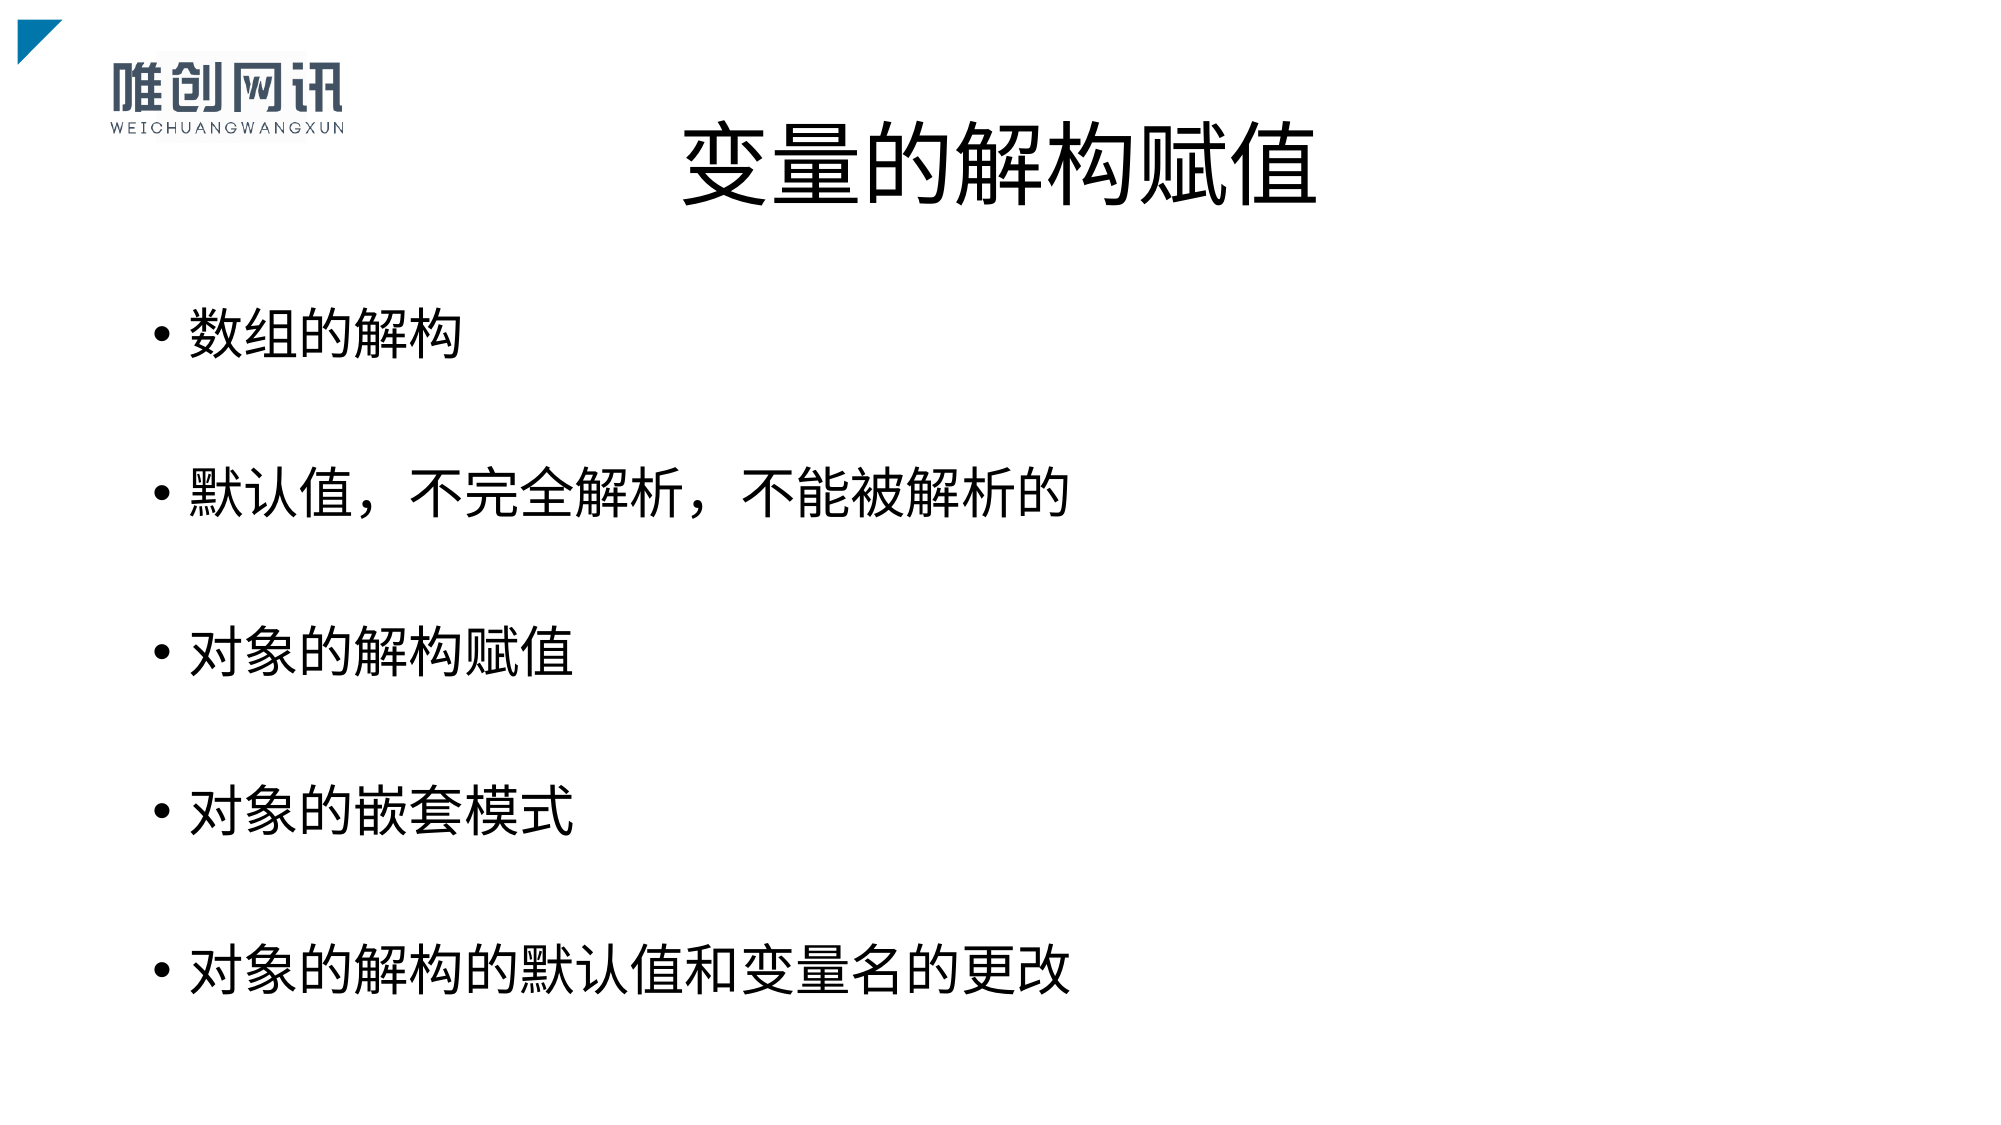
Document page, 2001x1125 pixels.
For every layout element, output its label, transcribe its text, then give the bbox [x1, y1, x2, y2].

text_box [17, 19, 63, 65]
list 数组的解构 默认值，不完全解析，不能被解析的 对象的解构赋值 对象的嵌套模式 对象的解构的默认值和变量名的更改 [137, 299, 1863, 1014]
picture [89, 51, 395, 143]
title 变量的解构赋值 [137, 59, 1863, 278]
